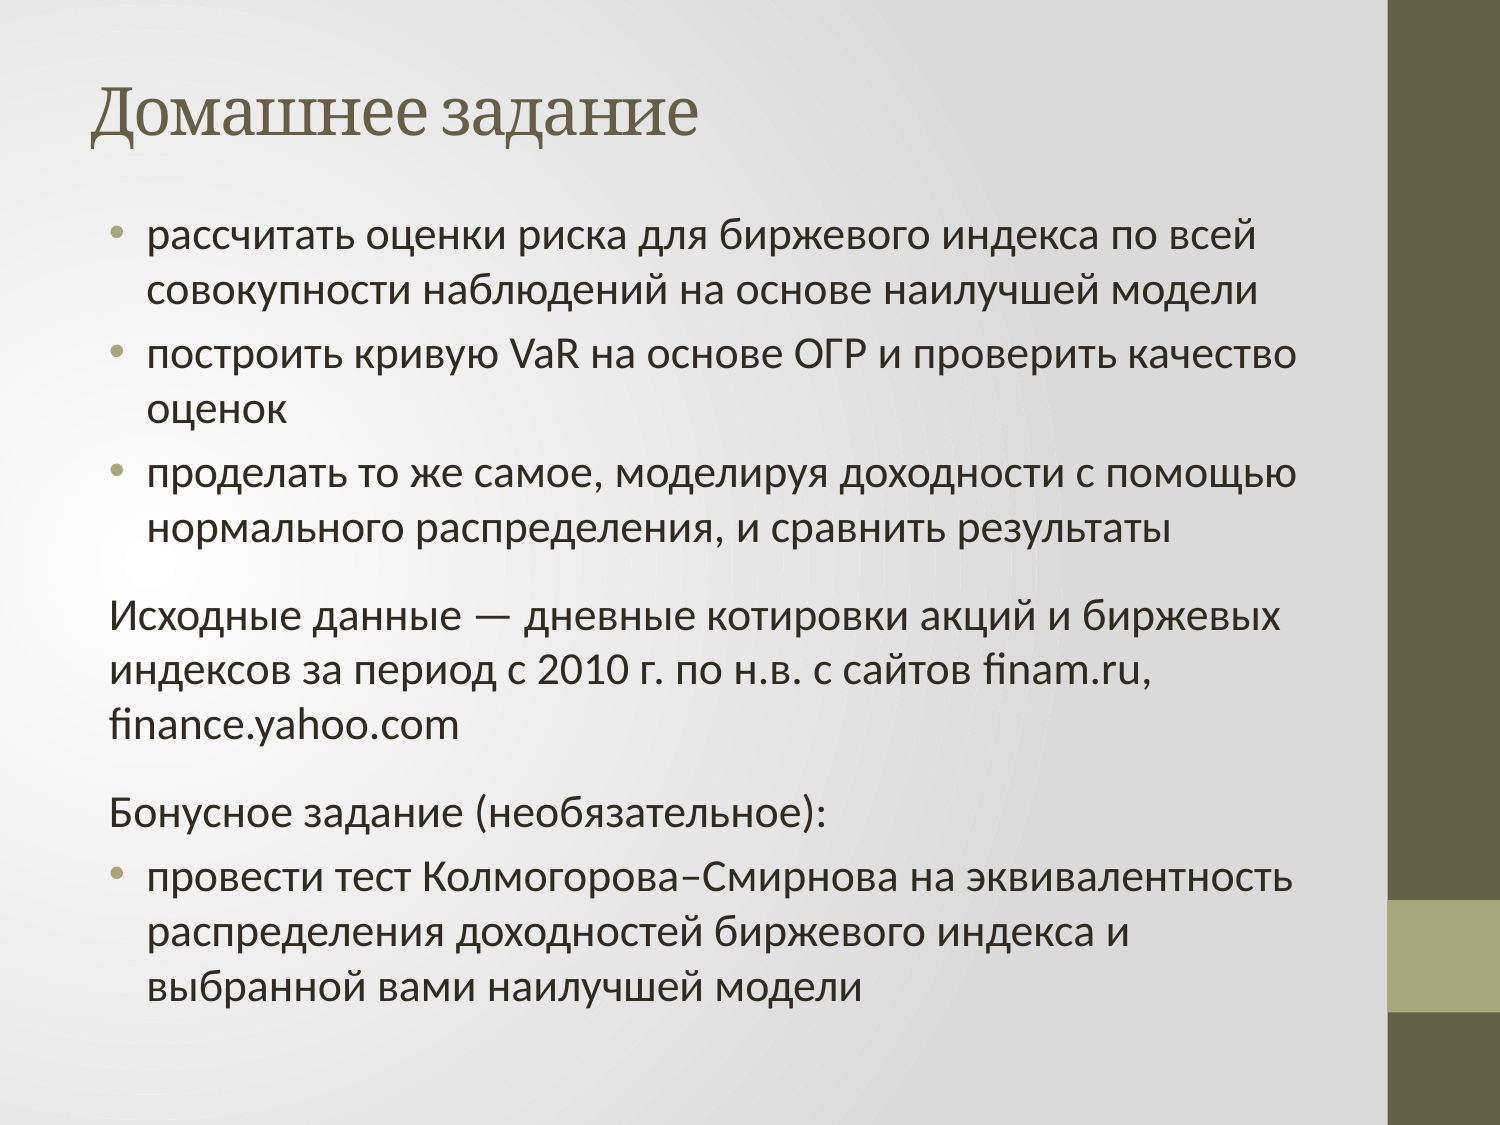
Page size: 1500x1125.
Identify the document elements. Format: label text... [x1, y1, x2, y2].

title Домашнее задание [75, 45, 1325, 173]
list рассчитать оценки риска для биржевого индекса по всей совокупности наблюдений на основе наилучшей модели построить кривую VaR на основе ОГР и проверить качество оценок проделать то же самое, моделируя доходности с помощью нормального распределения, и сравнить результаты Исходные данные — дневные котировки акций и биржевых индексов за период с 2010 г. по н.в. с сайтов finam.ru, finance.yahoo.com Бонусное задание (необязательное): провести тест Колмогорова–Смирнова на эквивалентность распределения доходностей биржевого индекса и выбранной вами наилучшей модели [75, 196, 1325, 1071]
